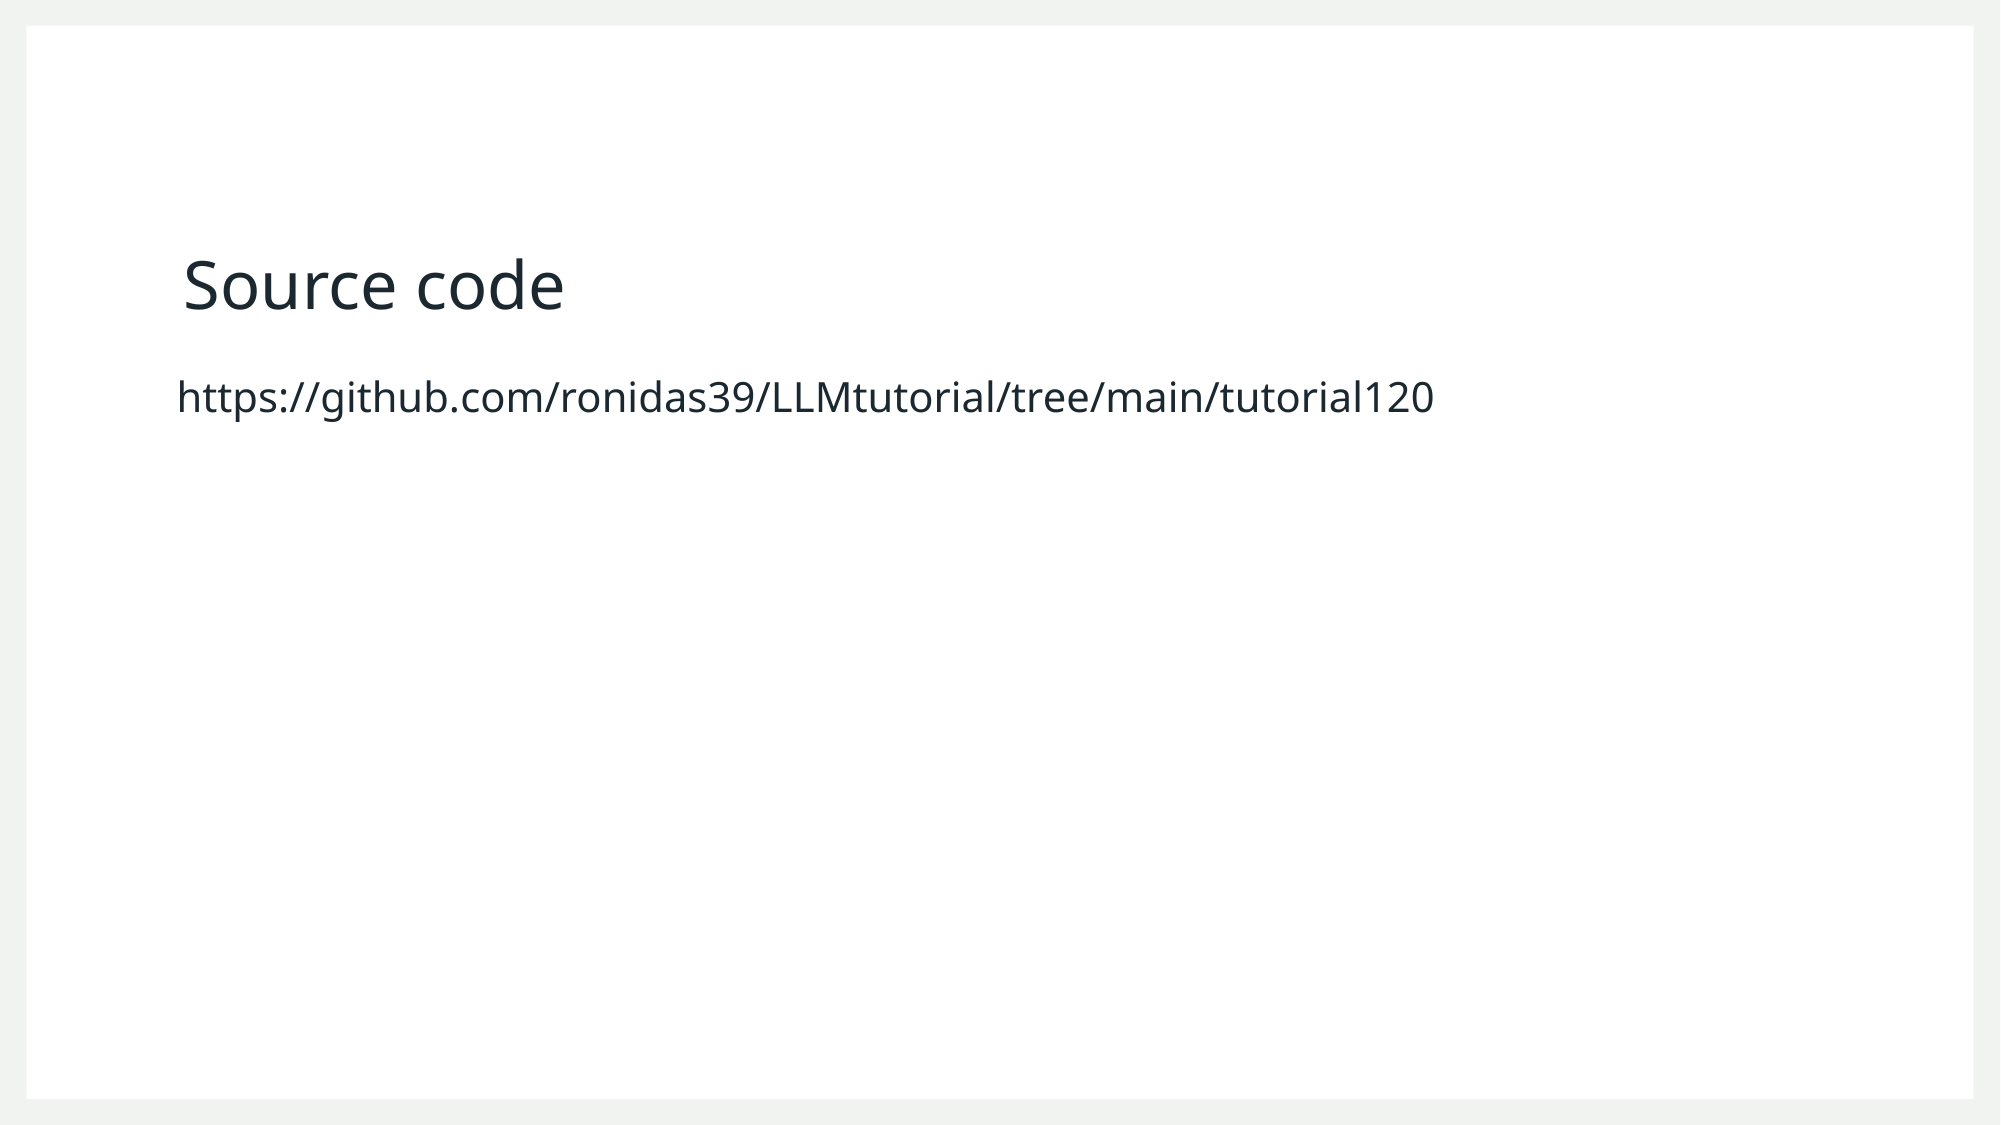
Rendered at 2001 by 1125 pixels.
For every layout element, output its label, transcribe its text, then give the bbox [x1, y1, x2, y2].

list https://github.com/ronidas39/LLMtutorial/tree/main/tutorial120 [161, 358, 1825, 1010]
title Source code [168, 118, 1832, 331]
